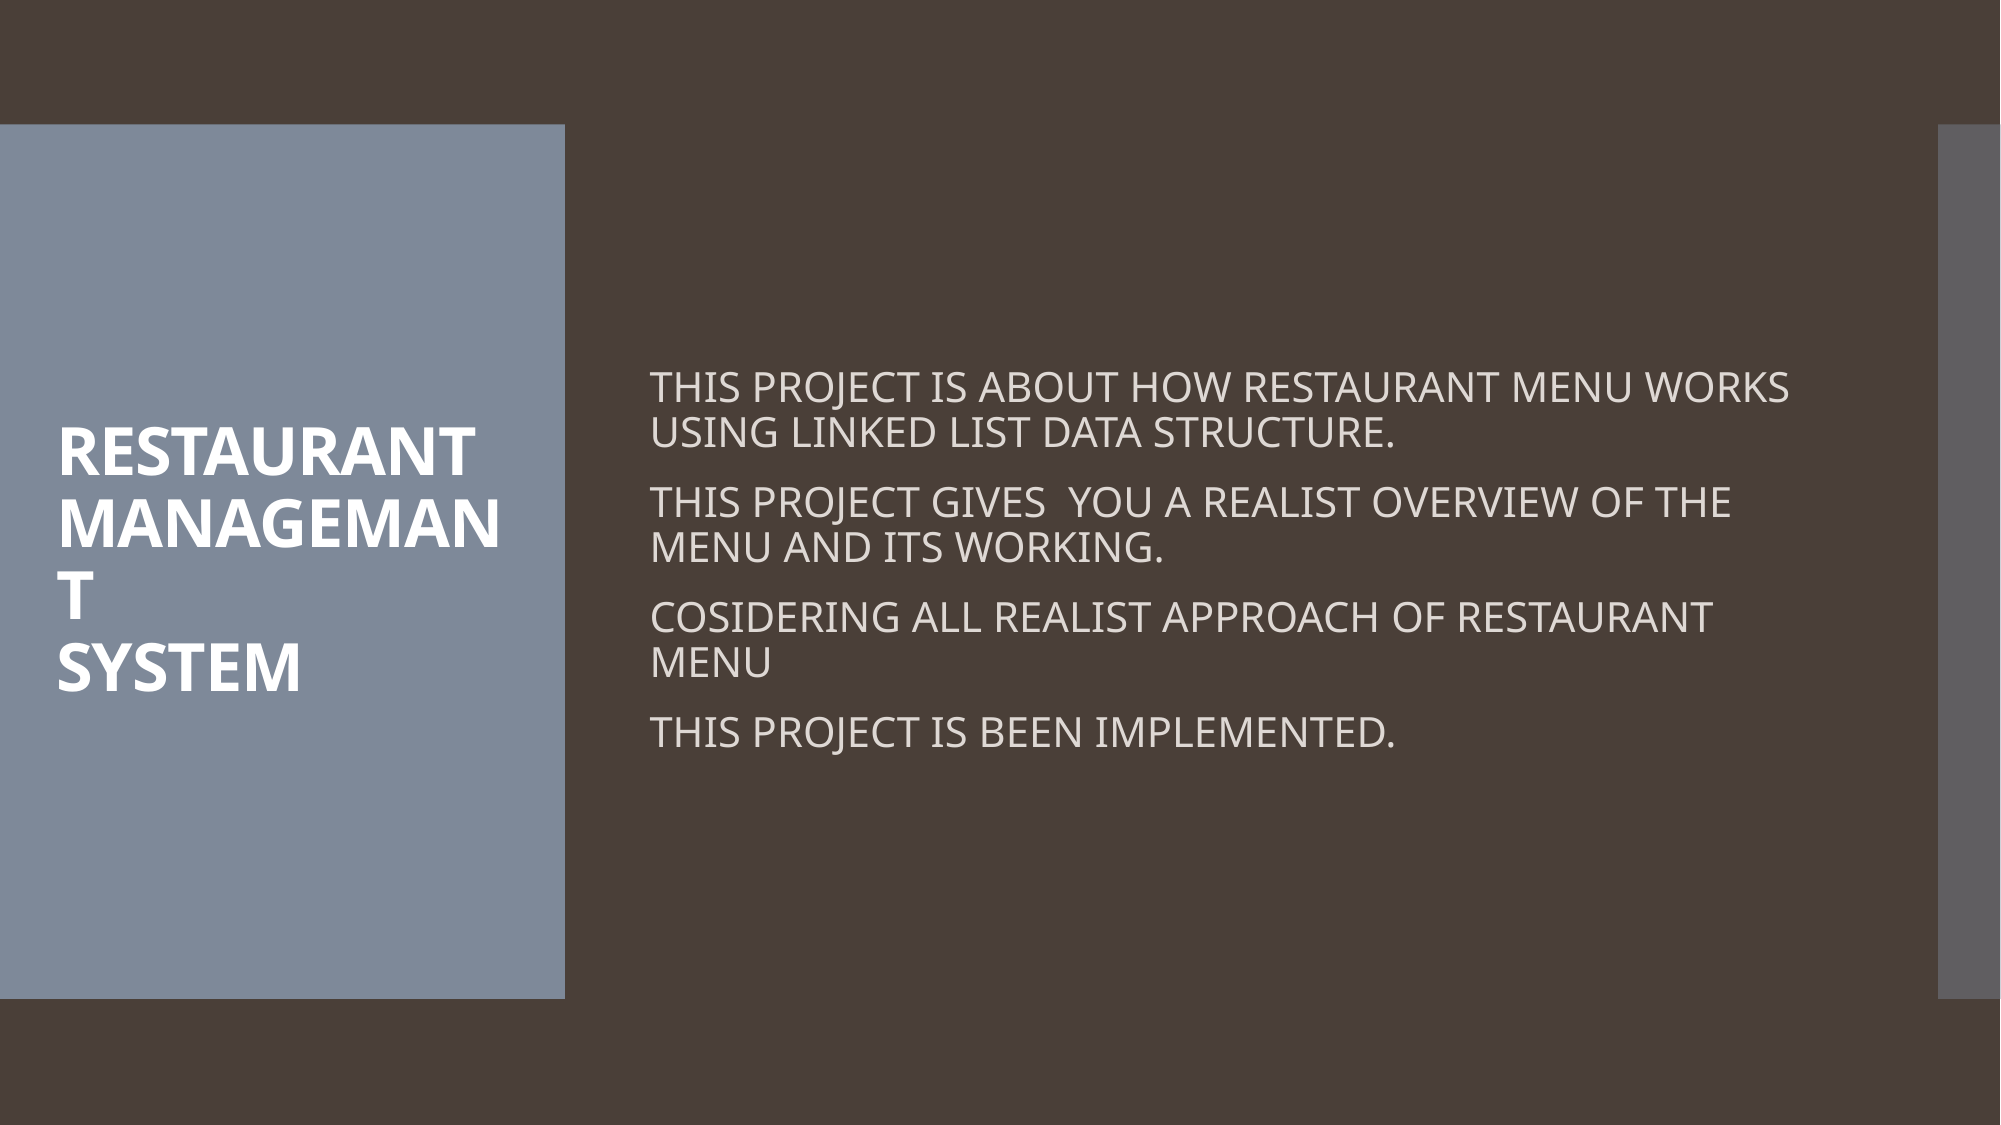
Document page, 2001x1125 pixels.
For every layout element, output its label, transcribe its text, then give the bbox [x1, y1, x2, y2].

title RESTAURANT MANAGEMANT SYSTEM [41, 184, 525, 940]
list THIS PROJECT IS ABOUT HOW RESTAURANT MENU WORKS USING LINKED LIST DATA STRUCTURE. THIS PROJECT GIVES YOU A REALIST OVERVIEW OF THE MENU AND ITS WORKING. COSIDERING ALL REALIST APPROACH OF RESTAURANT MENU THIS PROJECT IS BEEN IMPLEMENTED. [634, 141, 1835, 982]
